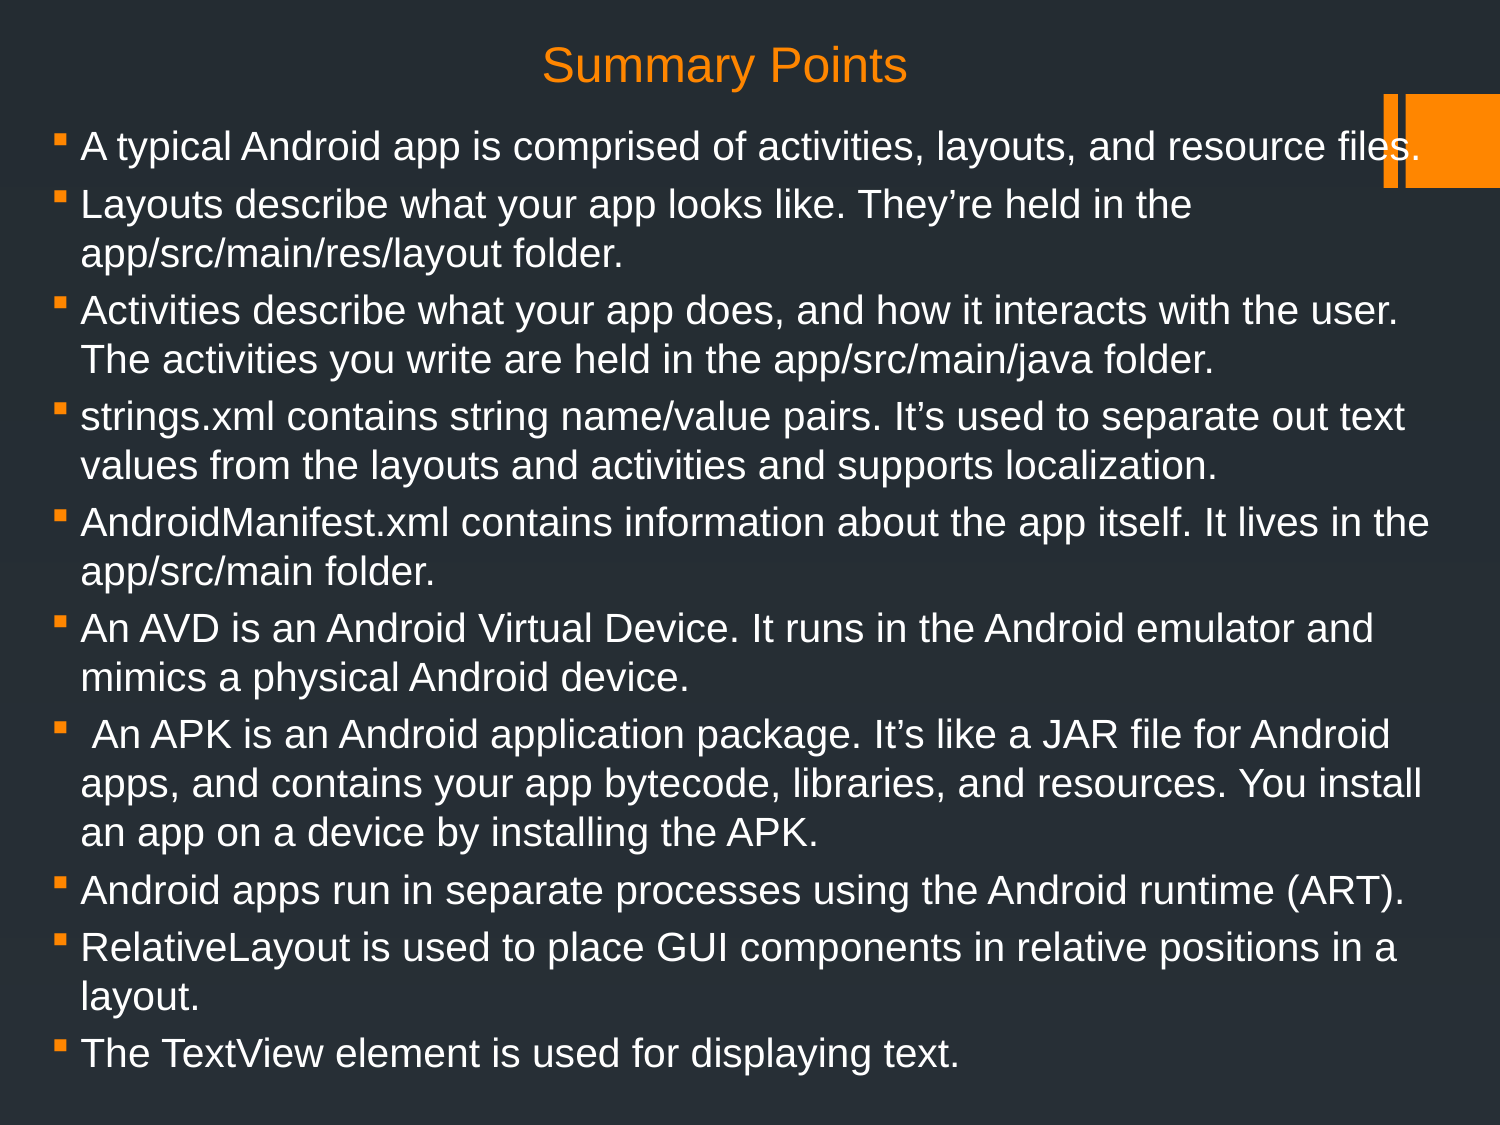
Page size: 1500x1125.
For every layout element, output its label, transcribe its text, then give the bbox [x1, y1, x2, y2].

list A typical Android app is comprised of activities, layouts, and resource files. Layouts describe what your app looks like. They’re held in the app/src/main/res/layout folder. Activities describe what your app does, and how it interacts with the user. The activities you write are held in the app/src/main/java folder. strings.xml contains string name/value pairs. It’s used to separate out text values from the layouts and activities and supports localization. AndroidManifest.xml contains information about the app itself. It lives in the app/src/main folder. An AVD is an Android Virtual Device. It runs in the Android emulator and mimics a physical Android device. An APK is an Android application package. It’s like a JAR file for Android apps, and contains your app bytecode, libraries, and resources. You install an app on a device by installing the APK. Android apps run in separate processes using the Android runtime (ART). RelativeLayout is used to place GUI components in relative positions in a layout. The TextView element is used for displaying text. [28, 112, 1450, 1100]
title Summary Points [125, 24, 1325, 100]
